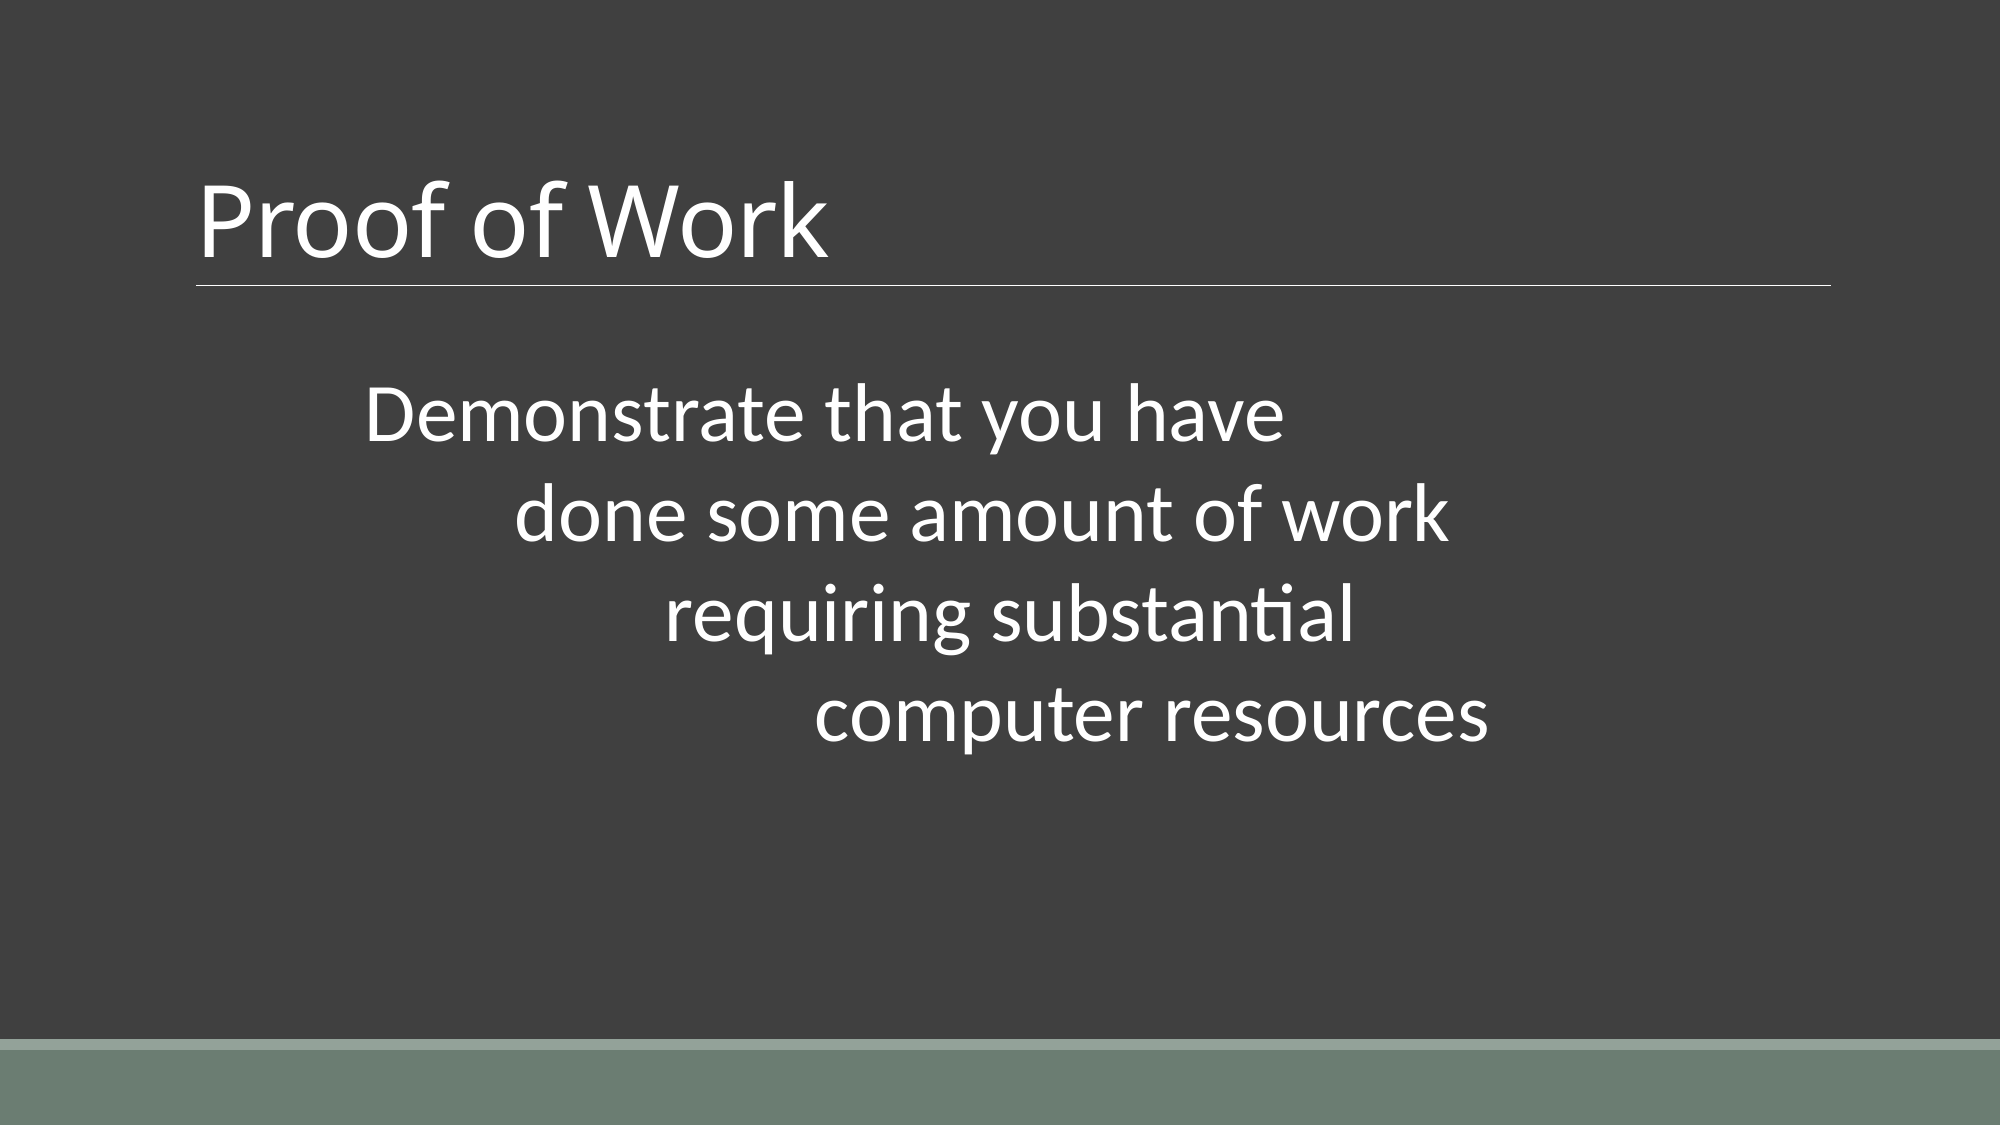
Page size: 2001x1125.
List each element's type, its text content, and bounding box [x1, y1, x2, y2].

title Proof of Work [180, 47, 1830, 285]
text_box Demonstrate that you have done some amount of work requiring substantial computer resources [199, 350, 1718, 906]
